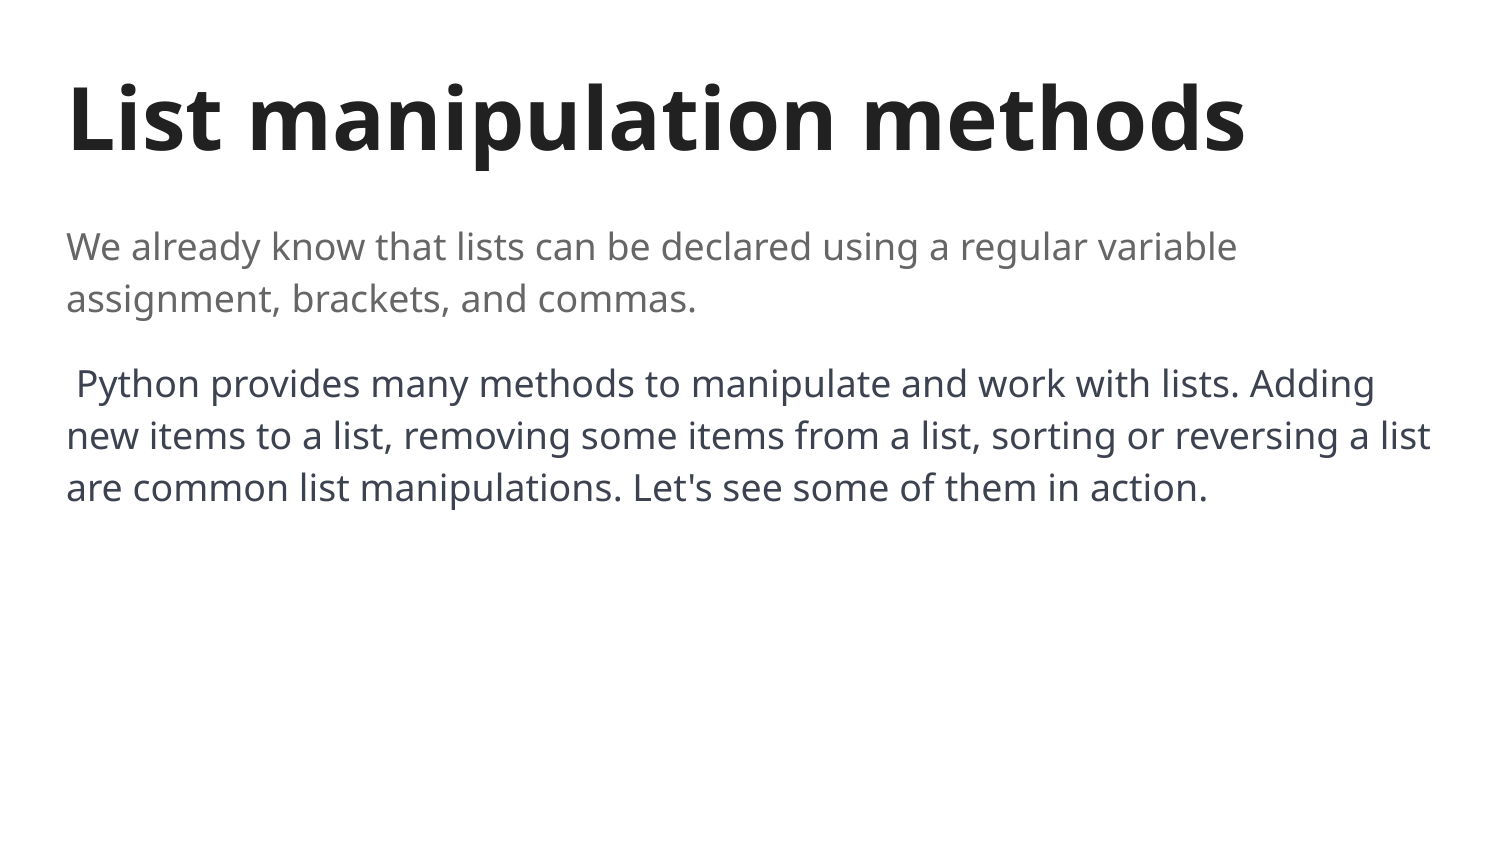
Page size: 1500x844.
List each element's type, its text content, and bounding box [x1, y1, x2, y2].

title List manipulation methods [51, 48, 1449, 180]
list We already know that lists can be declared using a regular variable assignment, brackets, and commas. Python provides many methods to manipulate and work with lists. Adding new items to a list, removing some items from a list, sorting or reversing a list are common list manipulations. Let's see some of them in action. [51, 201, 1449, 750]
